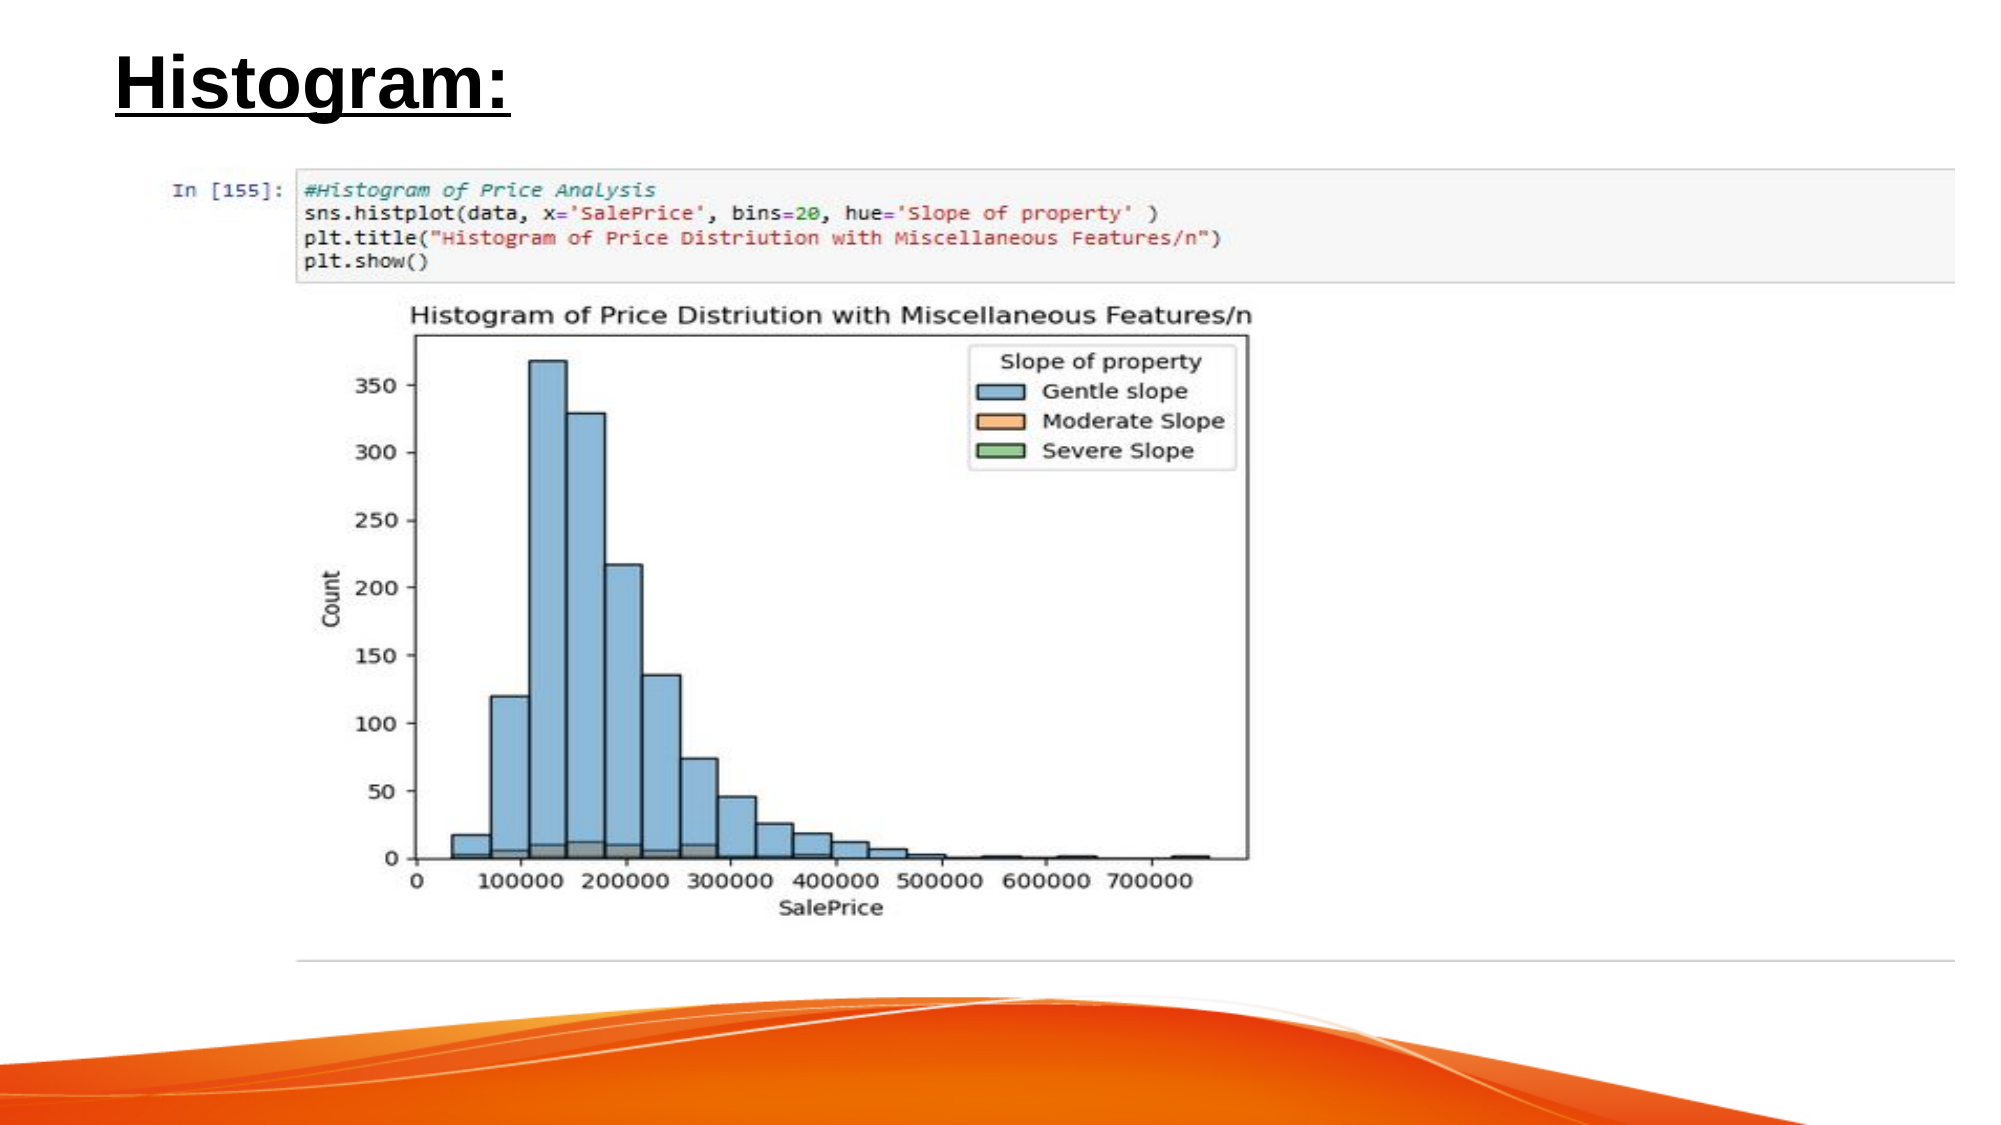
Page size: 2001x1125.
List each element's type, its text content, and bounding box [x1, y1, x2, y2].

title Histogram: [99, 30, 1901, 127]
picture [0, 0, 2000, 1125]
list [145, 167, 1955, 962]
